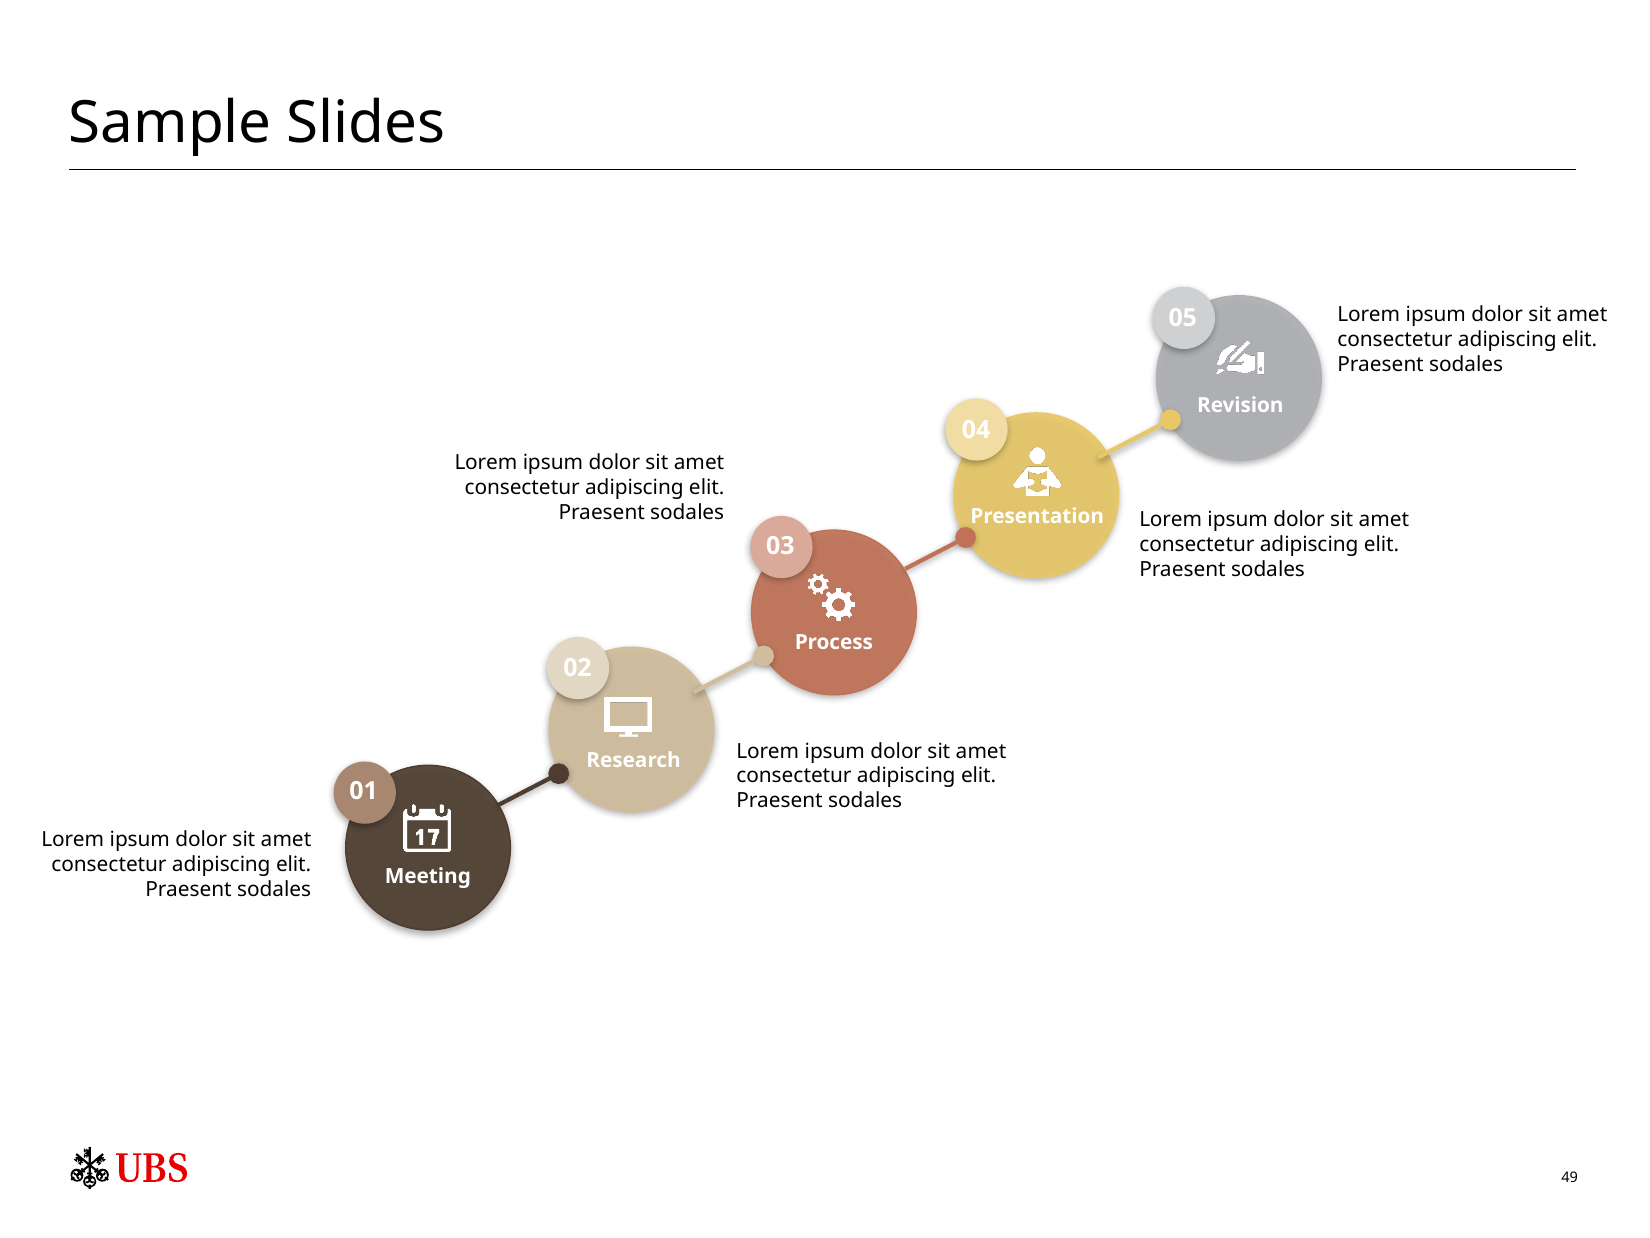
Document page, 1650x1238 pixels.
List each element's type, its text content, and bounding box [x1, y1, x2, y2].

title Sample Slides [68, 0, 1577, 155]
picture [807, 572, 855, 621]
picture [604, 690, 653, 739]
picture [403, 804, 451, 853]
picture [1013, 447, 1062, 496]
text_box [16, 286, 1632, 952]
picture [1216, 333, 1265, 382]
